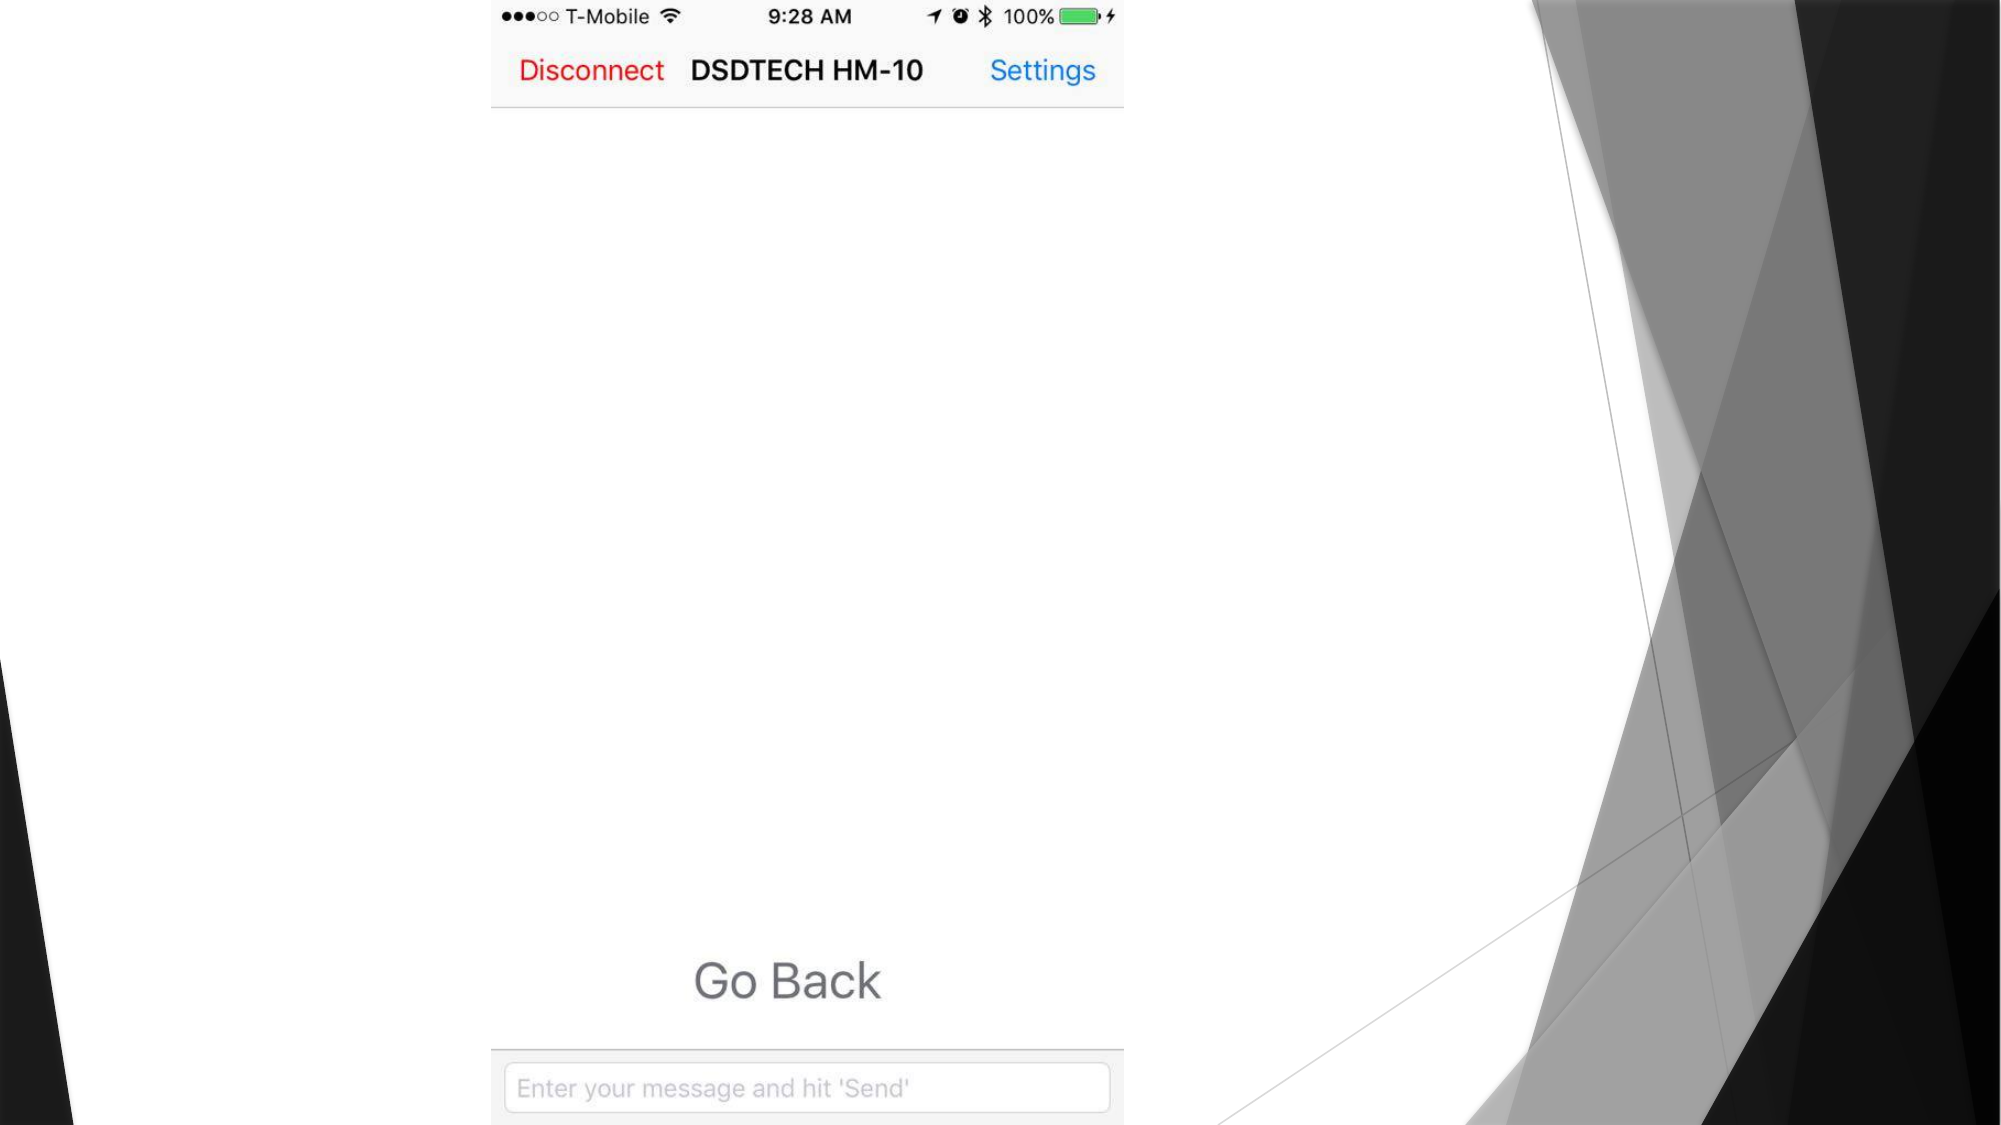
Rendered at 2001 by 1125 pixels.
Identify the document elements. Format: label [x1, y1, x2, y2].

picture [491, 0, 1125, 1125]
